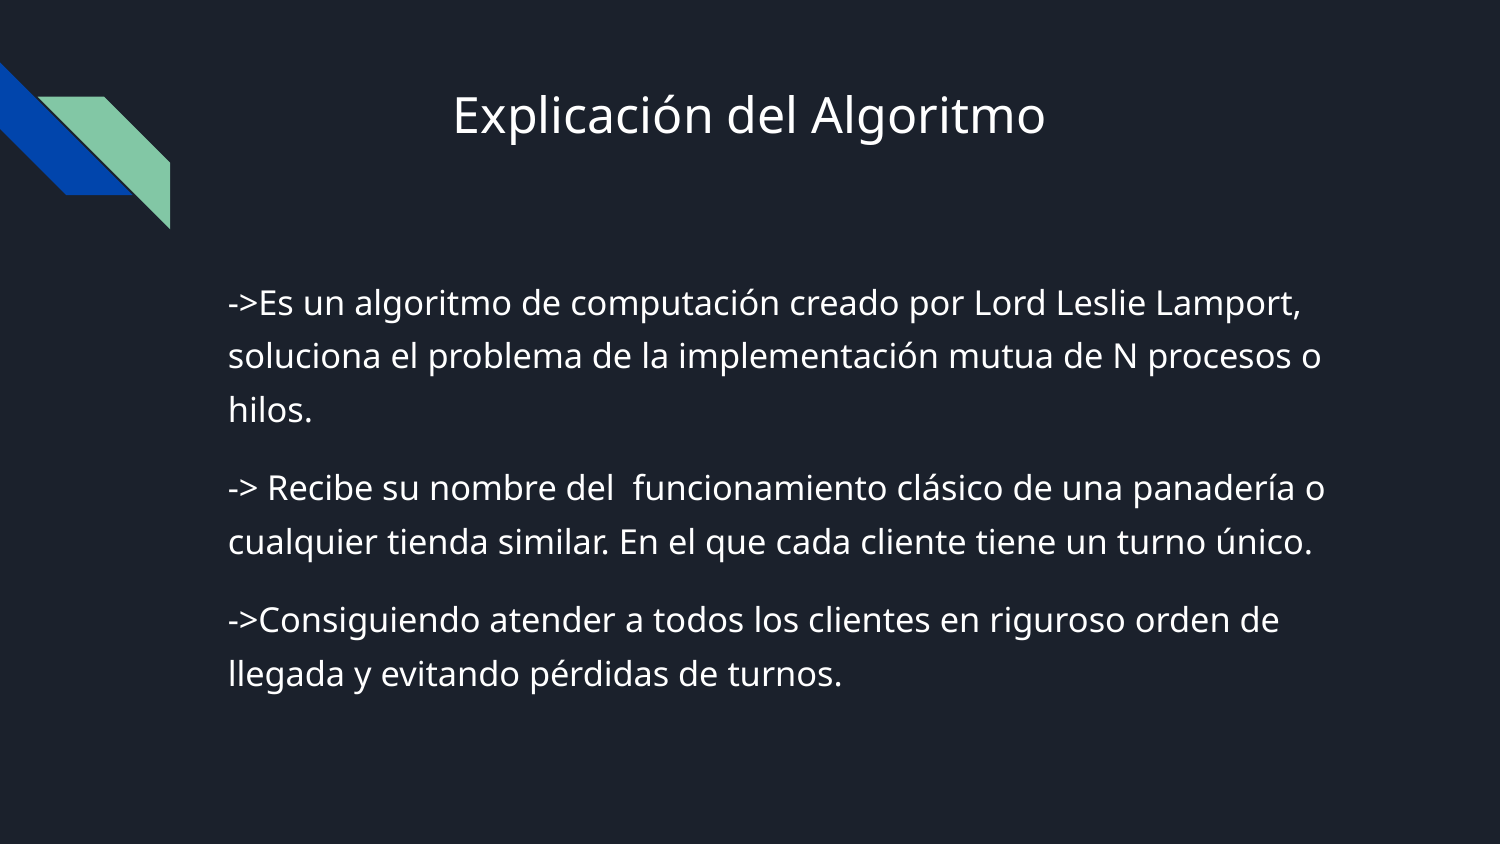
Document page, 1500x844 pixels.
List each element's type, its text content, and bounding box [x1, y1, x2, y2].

list ->Es un algoritmo de computación creado por Lord Leslie Lamport, soluciona el problema de la implementación mutua de N procesos o hilos. -> Recibe su nombre del funcionamiento clásico de una panadería o cualquier tienda similar. En el que cada cliente tiene un turno único. ->Consiguiendo atender a todos los clientes en riguroso orden de llegada y evitando pérdidas de turnos. [212, 257, 1368, 735]
title Explicación del Algoritmo [172, 64, 1328, 215]
